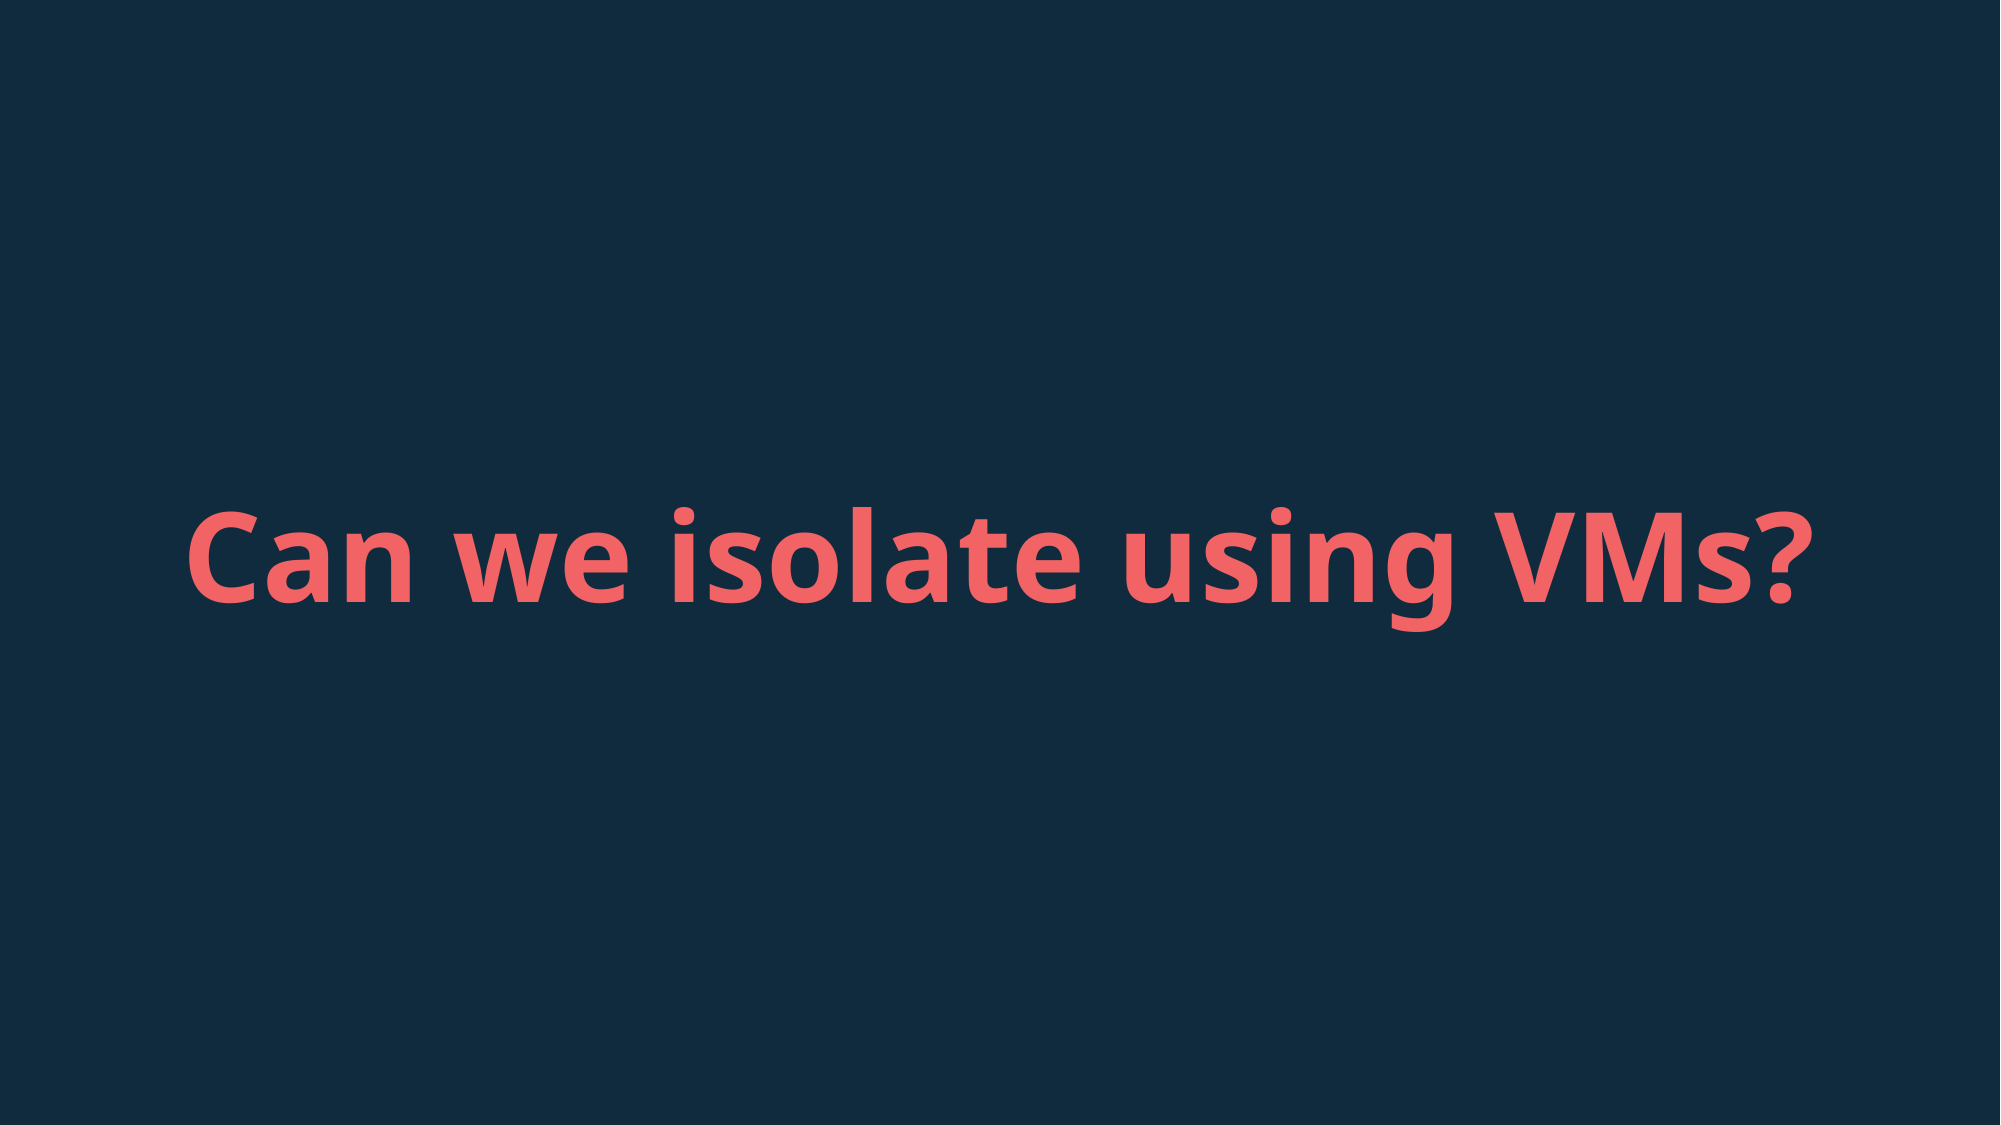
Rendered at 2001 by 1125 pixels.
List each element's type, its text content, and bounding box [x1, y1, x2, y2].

title Can we isolate using VMs? [137, 453, 1863, 672]
